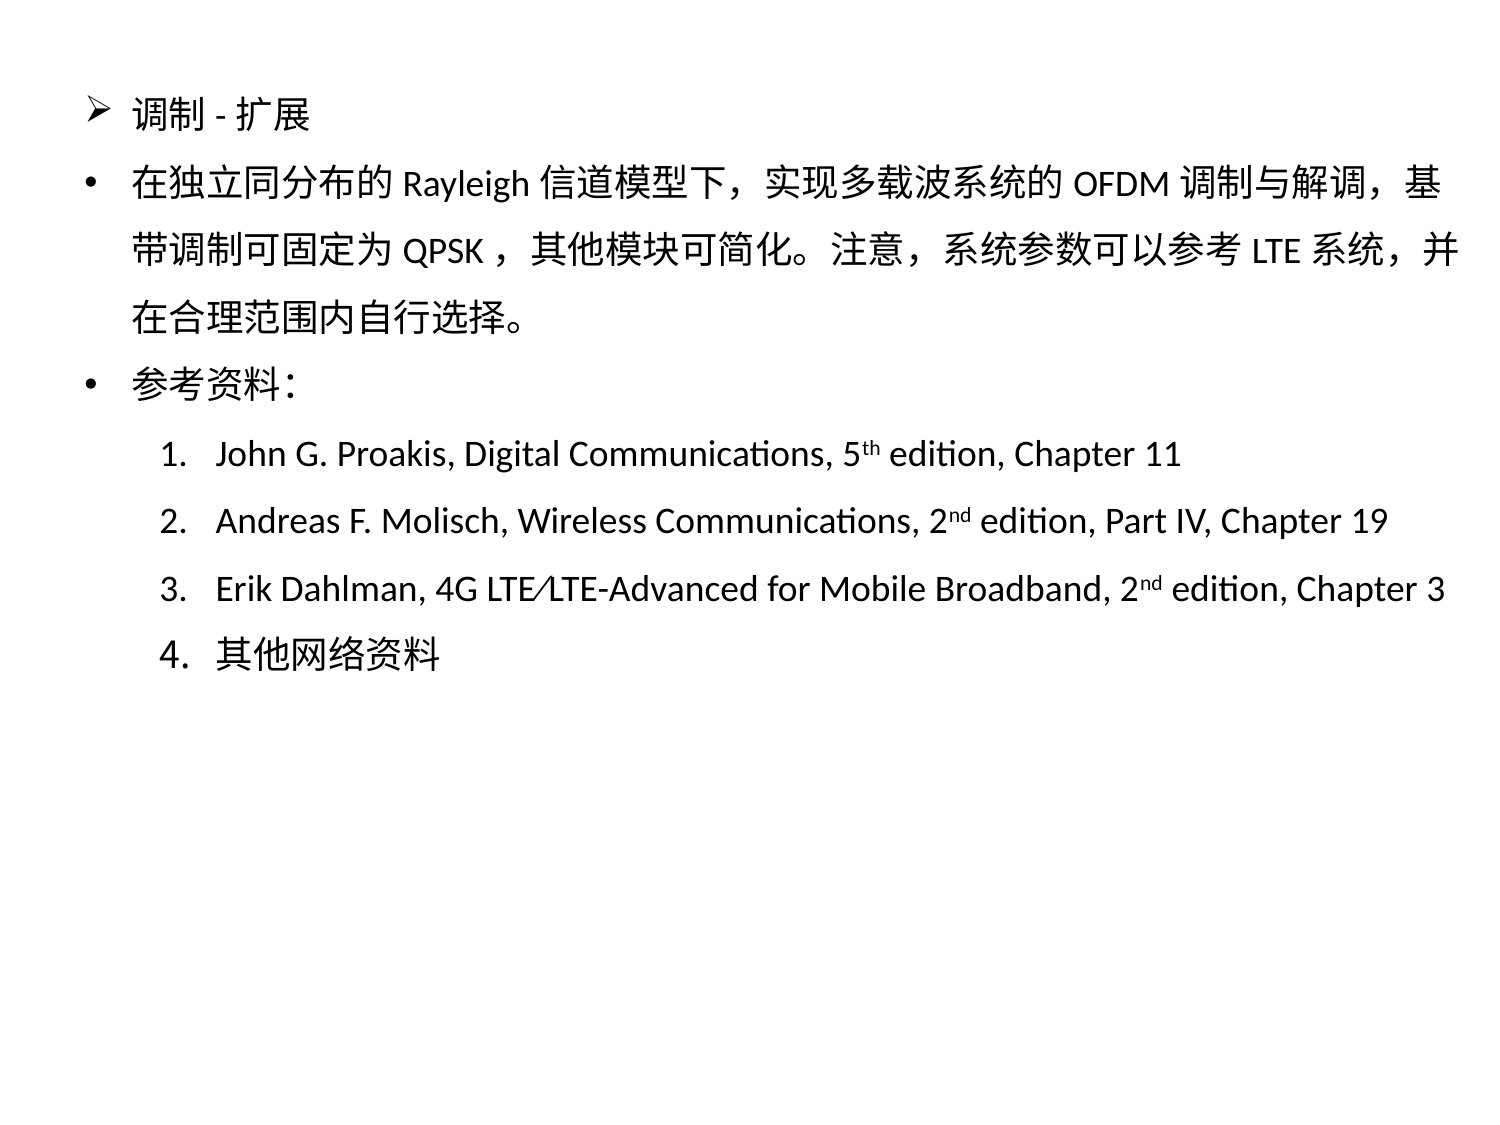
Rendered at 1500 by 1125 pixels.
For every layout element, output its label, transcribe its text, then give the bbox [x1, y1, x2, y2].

text_box 调制-扩展 在独立同分布的Rayleigh信道模型下，实现多载波系统的OFDM调制与解调，基带调制可固定为QPSK，其他模块可简化。注意，系统参数可以参考LTE系统，并在合理范围内自行选择。 参考资料： John G. Proakis, Digital Communications, 5th edition, Chapter 11 Andreas F. Molisch, Wireless Communications, 2nd edition, Part IV, Chapter 19 Erik Dahlman, 4G LTE⁄LTE-Advanced for Mobile Broadband, 2nd edition, Chapter 3 其他网络资料 [69, 61, 1478, 684]
